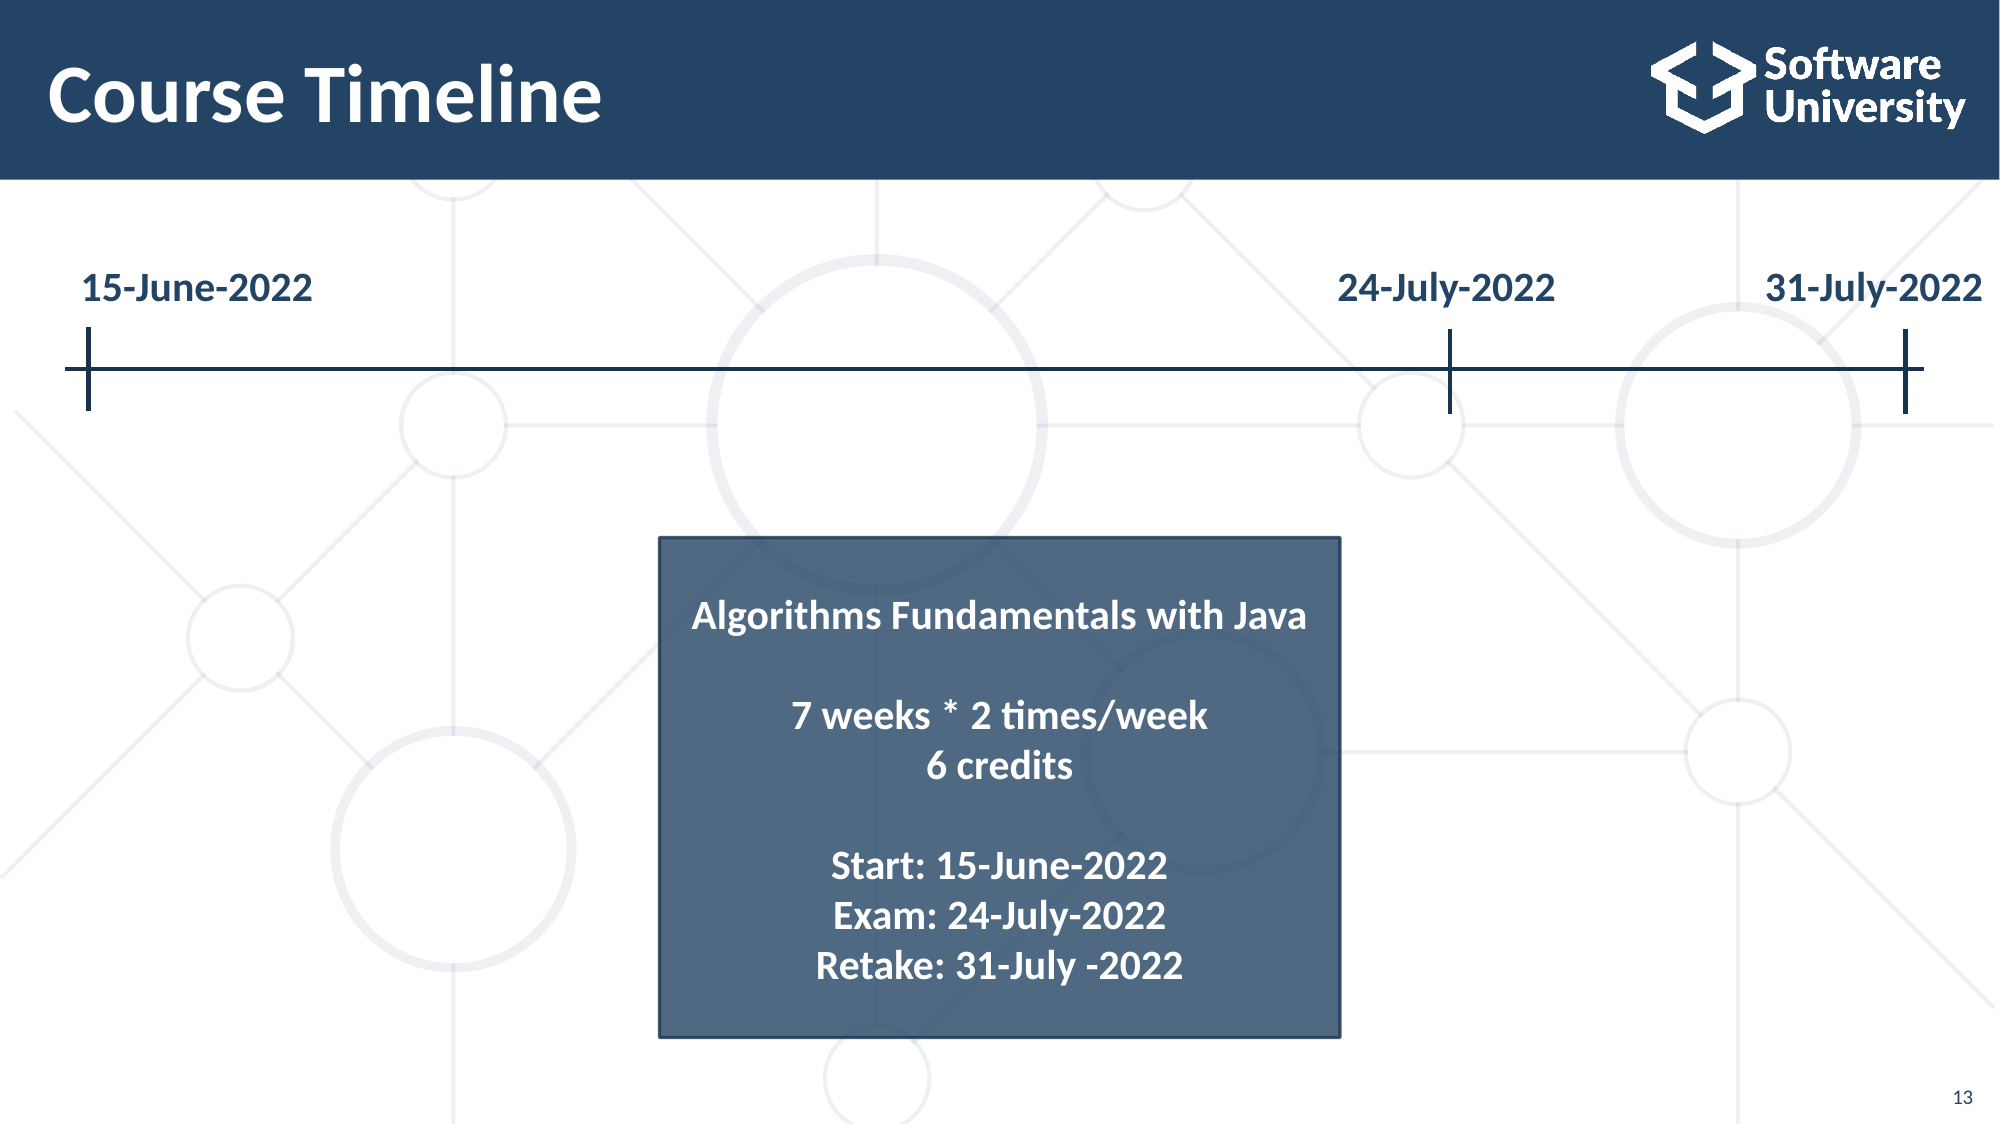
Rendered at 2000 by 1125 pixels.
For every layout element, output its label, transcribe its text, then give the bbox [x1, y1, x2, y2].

text_box 15-June-2022 [65, 252, 329, 317]
text_box 31-July-2022 [1750, 252, 2000, 317]
title Course Timeline [31, 16, 1591, 162]
text_box 24-July-2022 [1322, 252, 1578, 317]
picture [1651, 41, 1966, 134]
text_box Algorithms Fundamentals with Java 7 weeks * 2 times/week 6 credits Start: 15-June-2022 Exam: 24-July-2022 Retake: 31-July -2022 [657, 535, 1342, 1040]
slide_number 13 [1927, 1067, 1989, 1117]
